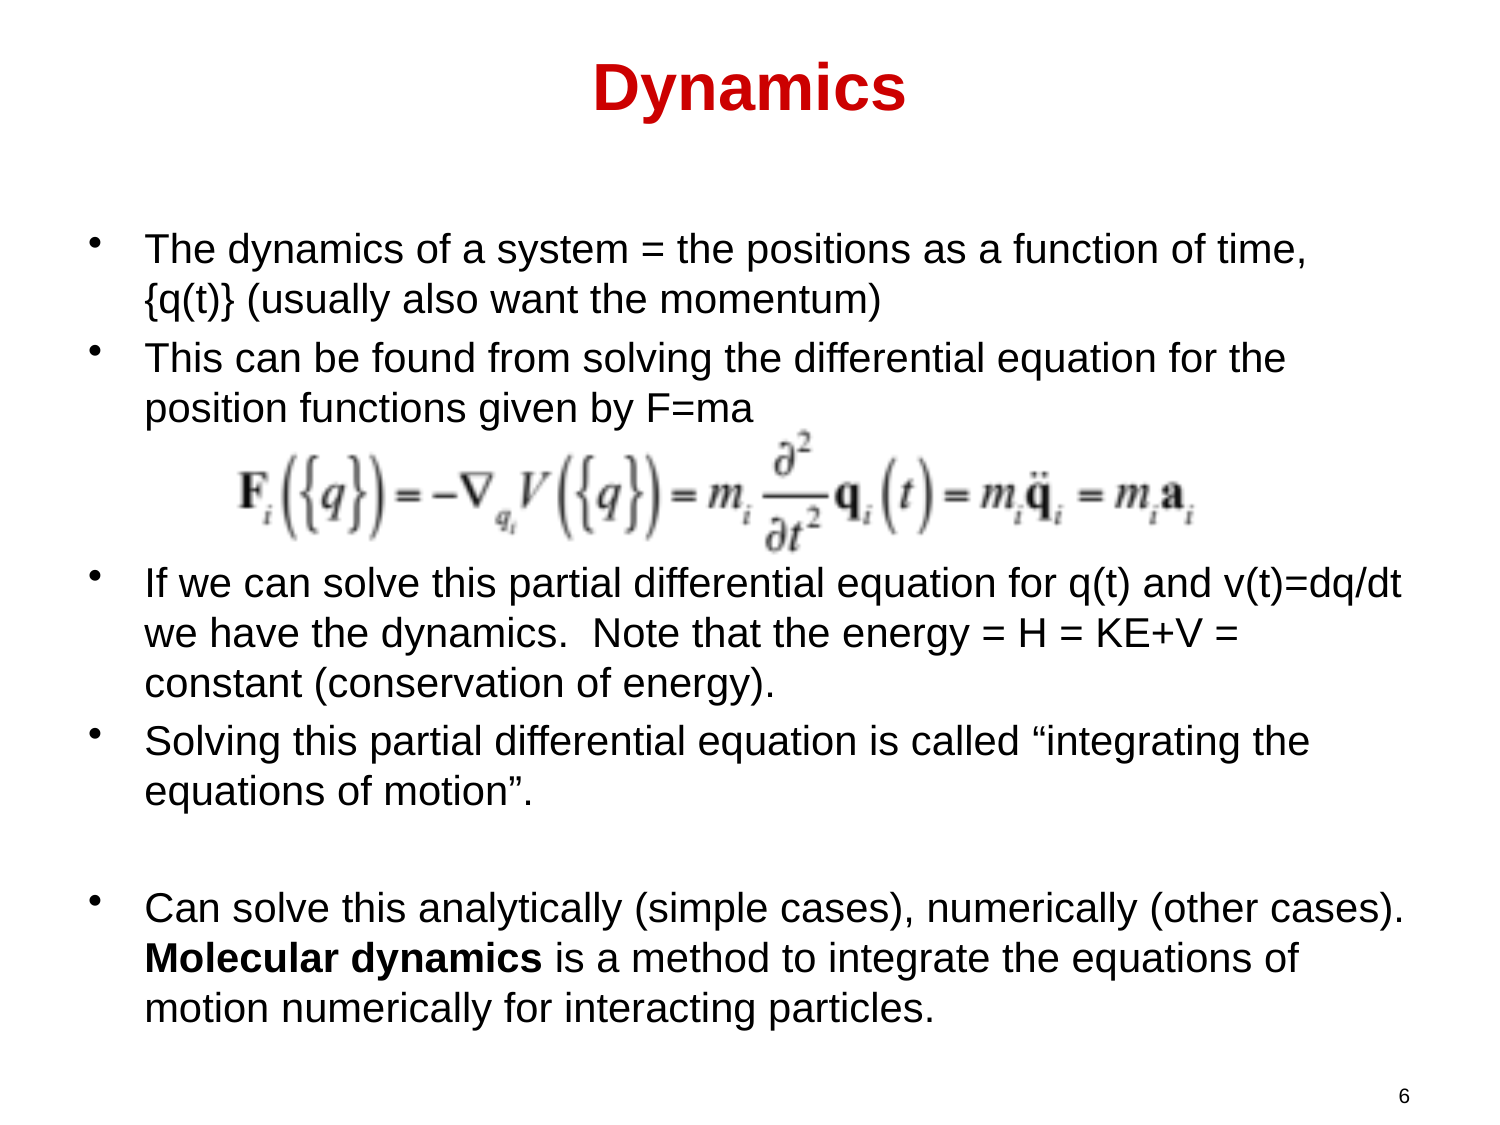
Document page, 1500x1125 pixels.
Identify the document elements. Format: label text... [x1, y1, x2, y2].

list The dynamics of a system = the positions as a function of time, {q(t)} (usually also want the momentum) This can be found from solving the differential equation for the position functions given by F=ma If we can solve this partial differential equation for q(t) and v(t)=dq/dt we have the dynamics. Note that the energy = H = KE+V = constant (conservation of energy). Solving this partial differential equation is called “integrating the equations of motion”. Can solve this analytically (simple cases), numerically (other cases). Molecular dynamics is a method to integrate the equations of motion numerically for interacting particles. [73, 214, 1424, 1005]
title Dynamics [0, 0, 1500, 169]
slide_number 6 [1074, 1049, 1426, 1103]
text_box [231, 417, 1198, 559]
